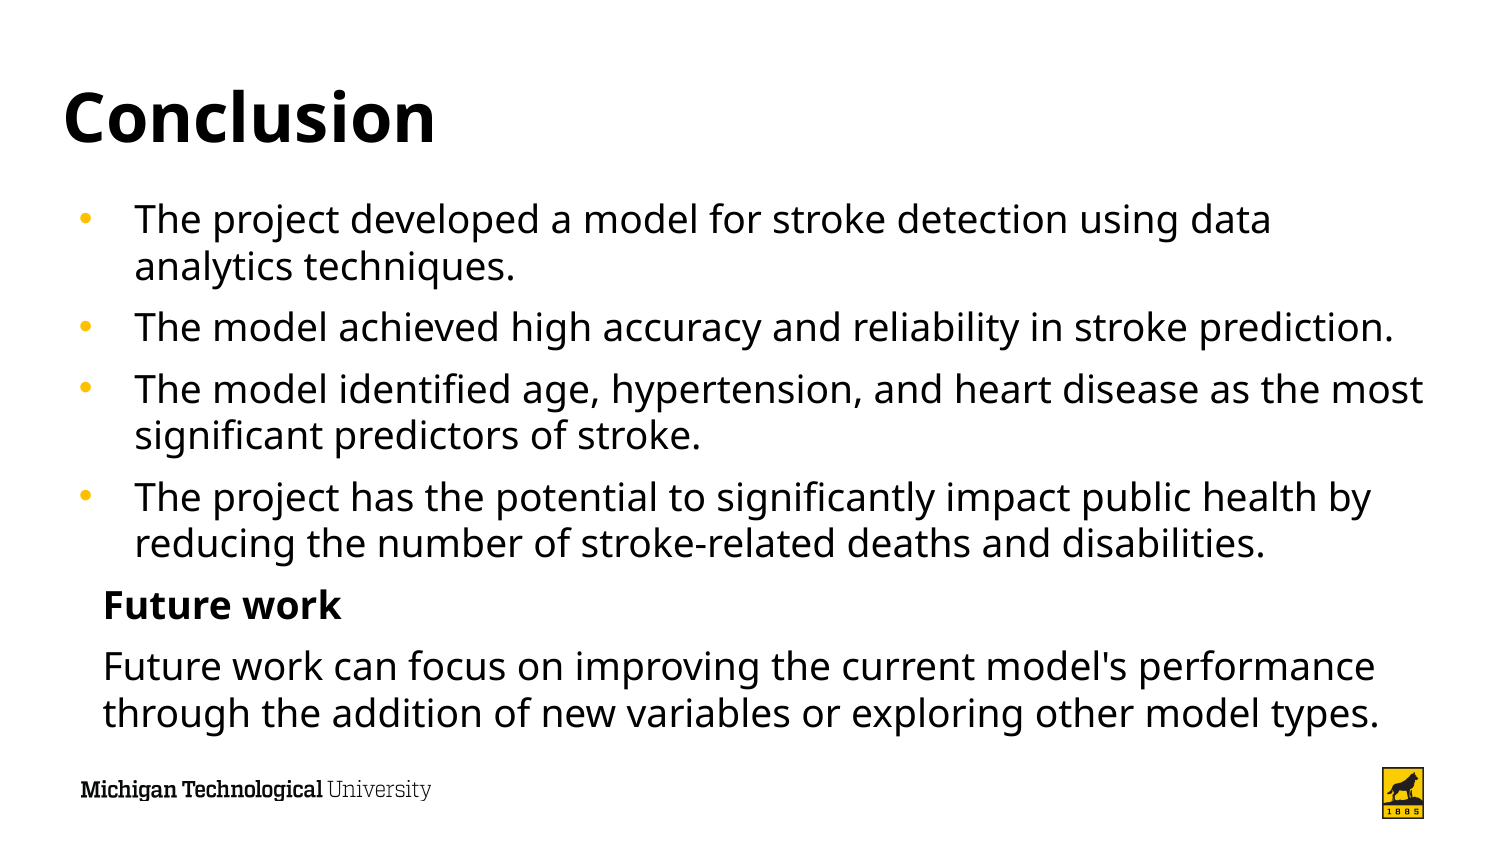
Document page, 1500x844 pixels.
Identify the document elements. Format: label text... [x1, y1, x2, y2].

list The project developed a model for stroke detection using data analytics techniques. The model achieved high accuracy and reliability in stroke prediction. The model identified age, hypertension, and heart disease as the most significant predictors of stroke. The project has the potential to significantly impact public health by reducing the number of stroke-related deaths and disabilities. Future work Future work can focus on improving the current model's performance through the addition of new variables or exploring other model types. [51, 189, 1449, 750]
title Conclusion [51, 72, 1449, 167]
picture [81, 780, 431, 801]
picture [1382, 767, 1424, 819]
